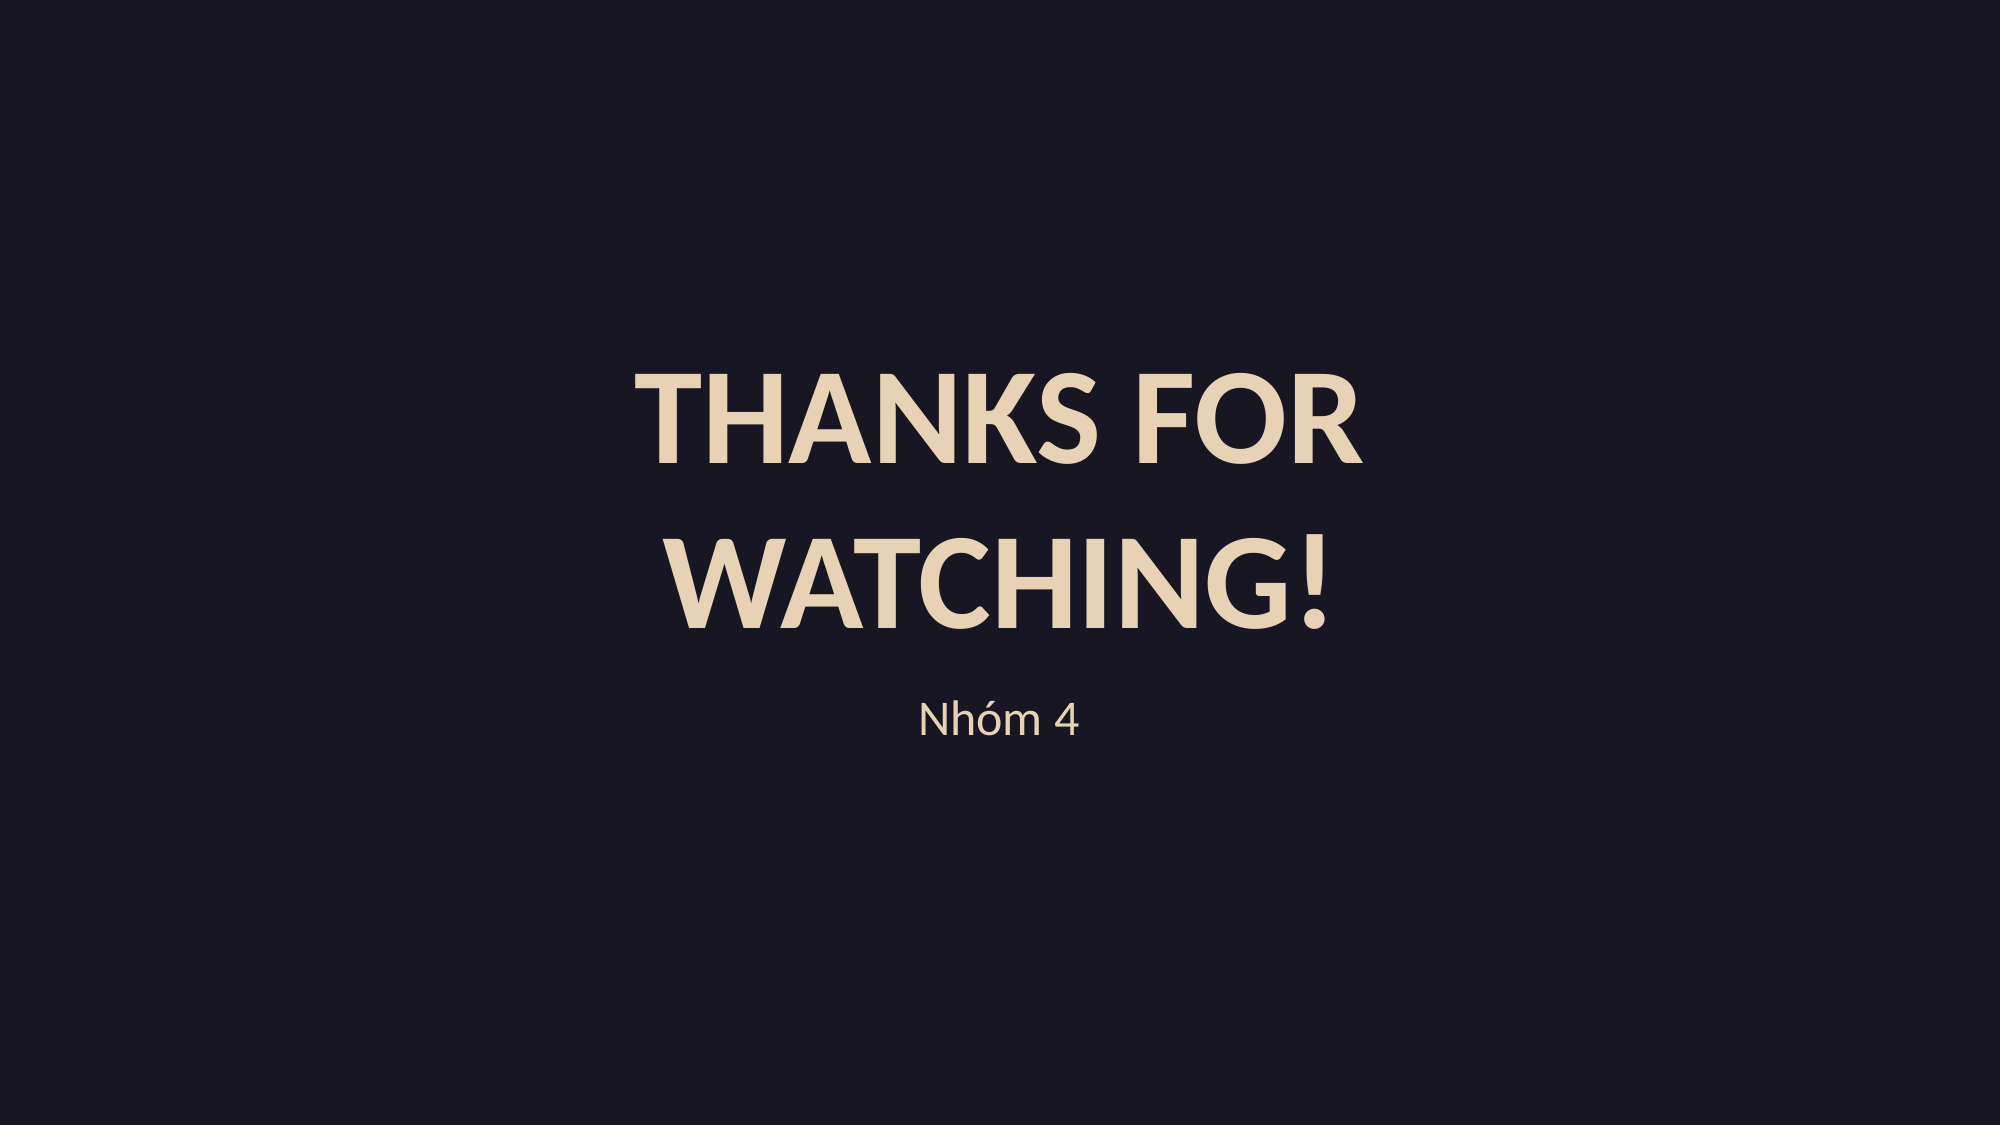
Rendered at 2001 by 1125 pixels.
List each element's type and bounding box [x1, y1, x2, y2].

text_box [268, 318, 1732, 754]
